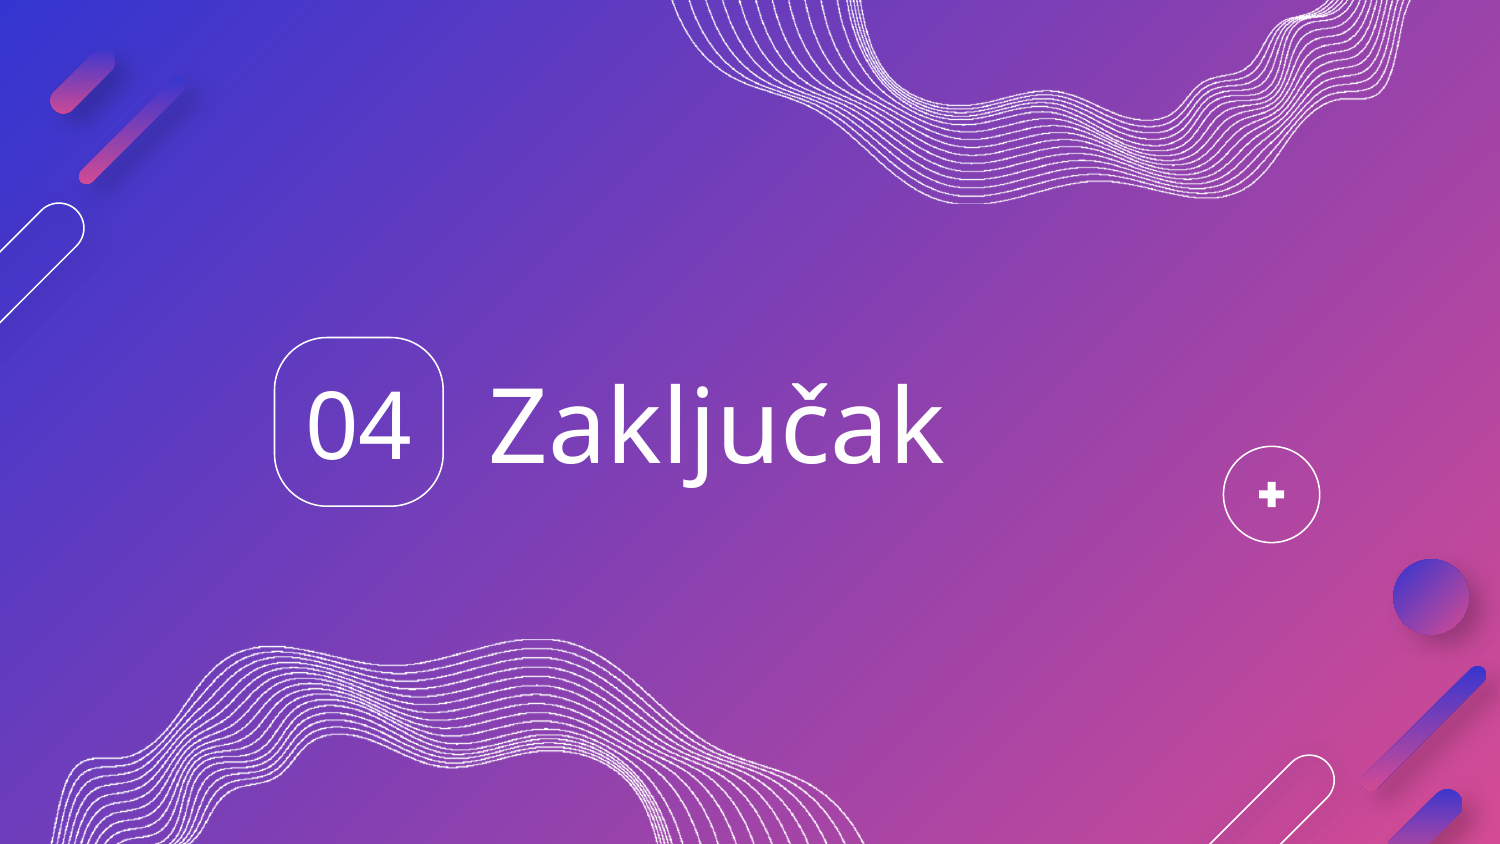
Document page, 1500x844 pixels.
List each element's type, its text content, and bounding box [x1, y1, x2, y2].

title 04 [268, 331, 449, 512]
title Zaključak [473, 361, 1234, 482]
picture [0, 639, 907, 844]
picture [630, 0, 1500, 204]
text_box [1223, 446, 1320, 543]
